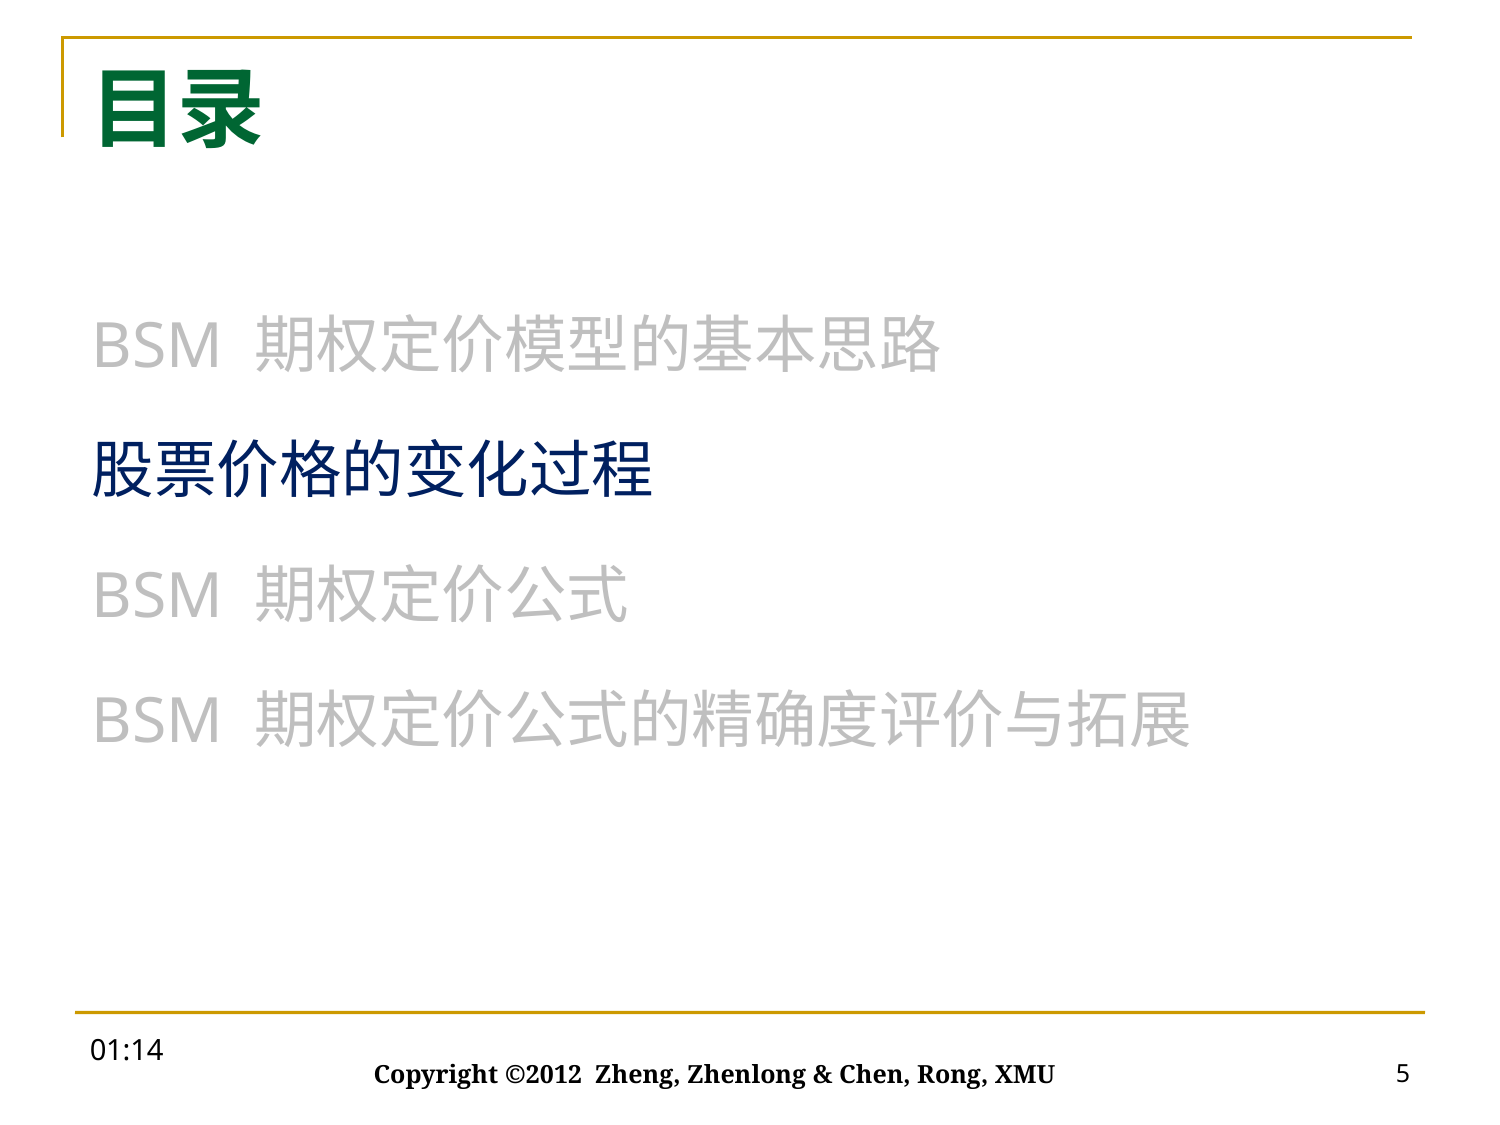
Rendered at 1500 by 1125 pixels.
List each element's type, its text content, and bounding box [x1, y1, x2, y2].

list BSM 期权定价模型的基本思路 股票价格的变化过程 BSM 期权定价公式 BSM 期权定价公式的精确度评价与拓展 [76, 172, 1427, 917]
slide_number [75, 1024, 269, 1100]
slide_number 5 [1074, 1023, 1426, 1100]
footer Copyright ©2012 Zheng, Zhenlong & Chen, Rong, XMU [269, 1024, 1161, 1101]
title 目录 [74, 45, 1426, 233]
